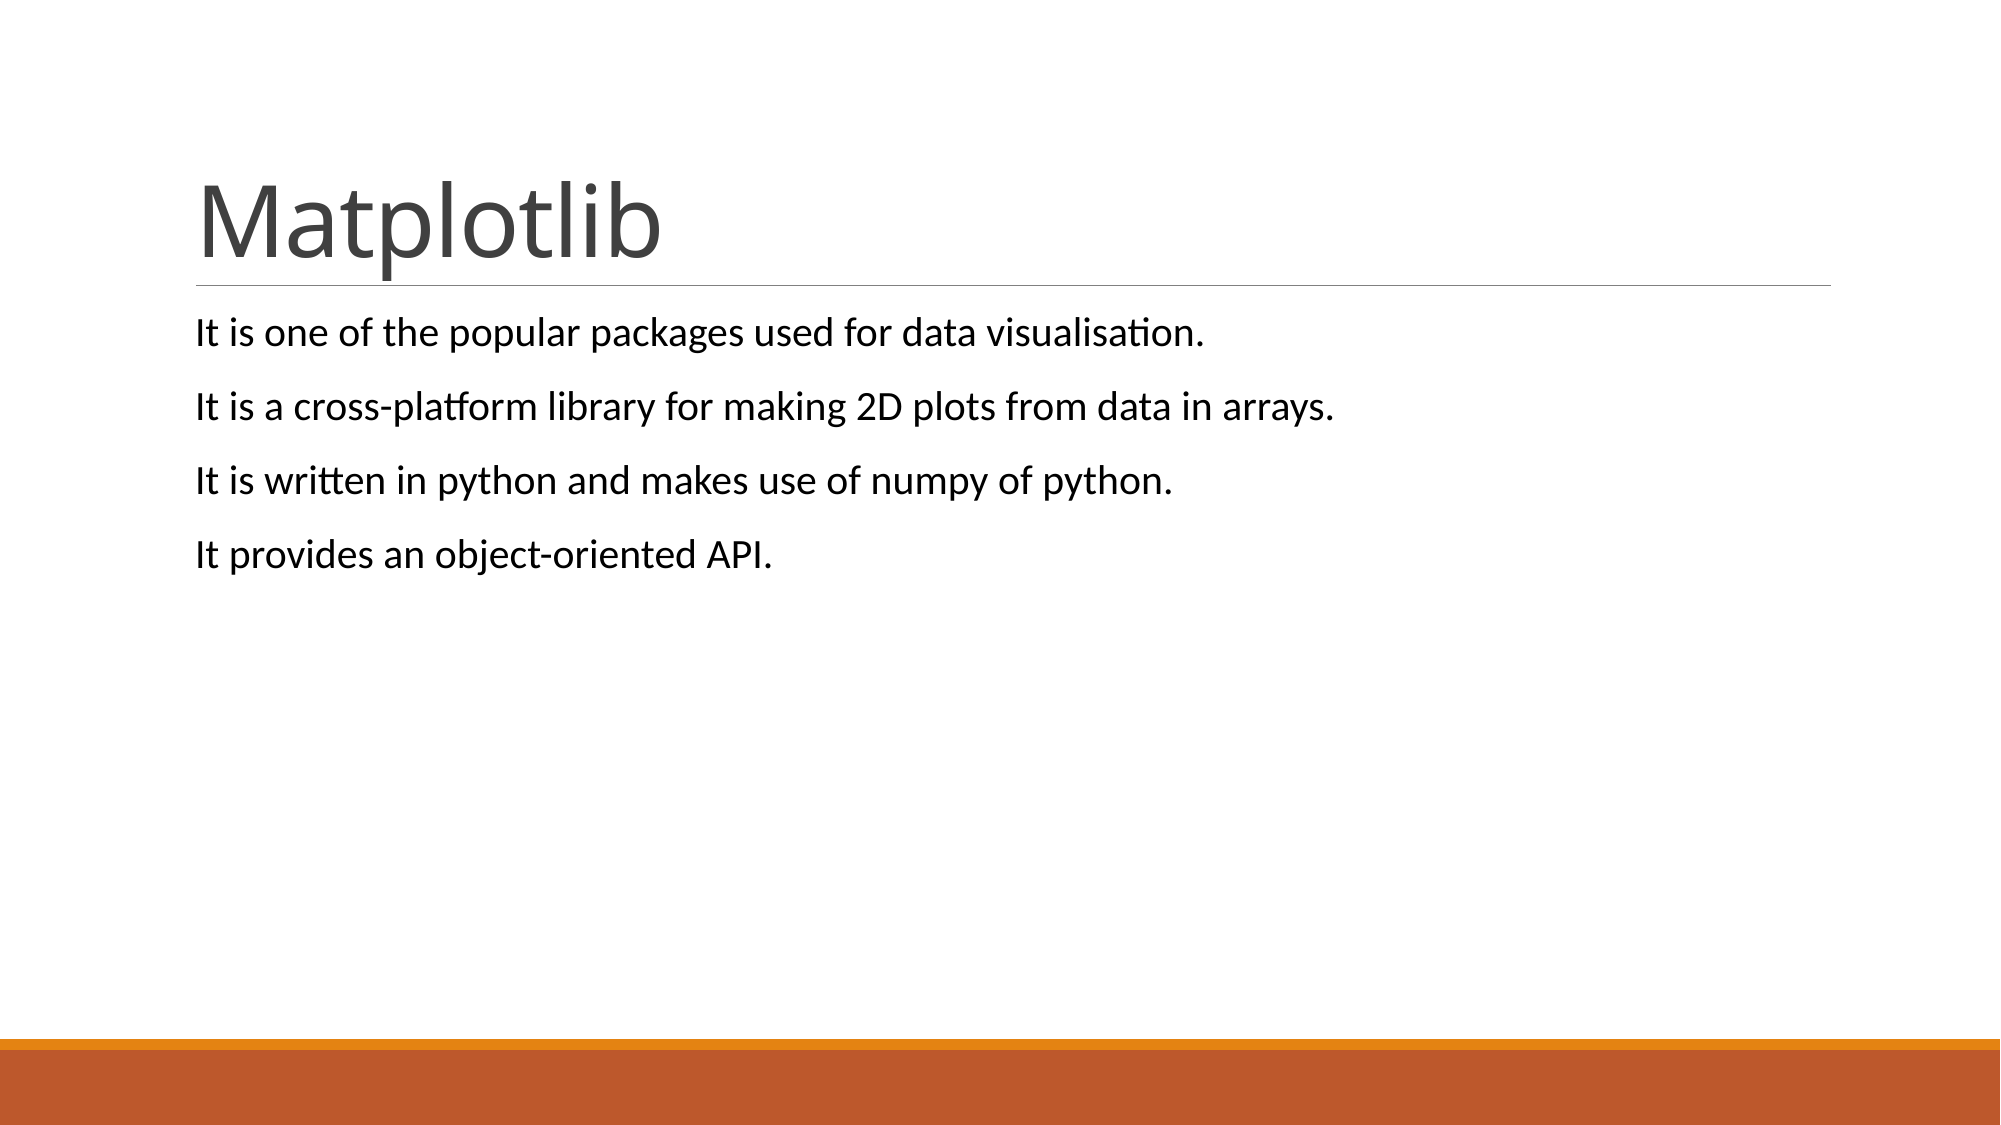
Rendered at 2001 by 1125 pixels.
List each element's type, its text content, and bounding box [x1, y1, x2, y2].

title Matplotlib [180, 47, 1830, 285]
list It is one of the popular packages used for data visualisation. It is a cross-platform library for making 2D plots from data in arrays. It is written in python and makes use of numpy of python. It provides an object-oriented API. [180, 302, 1830, 963]
